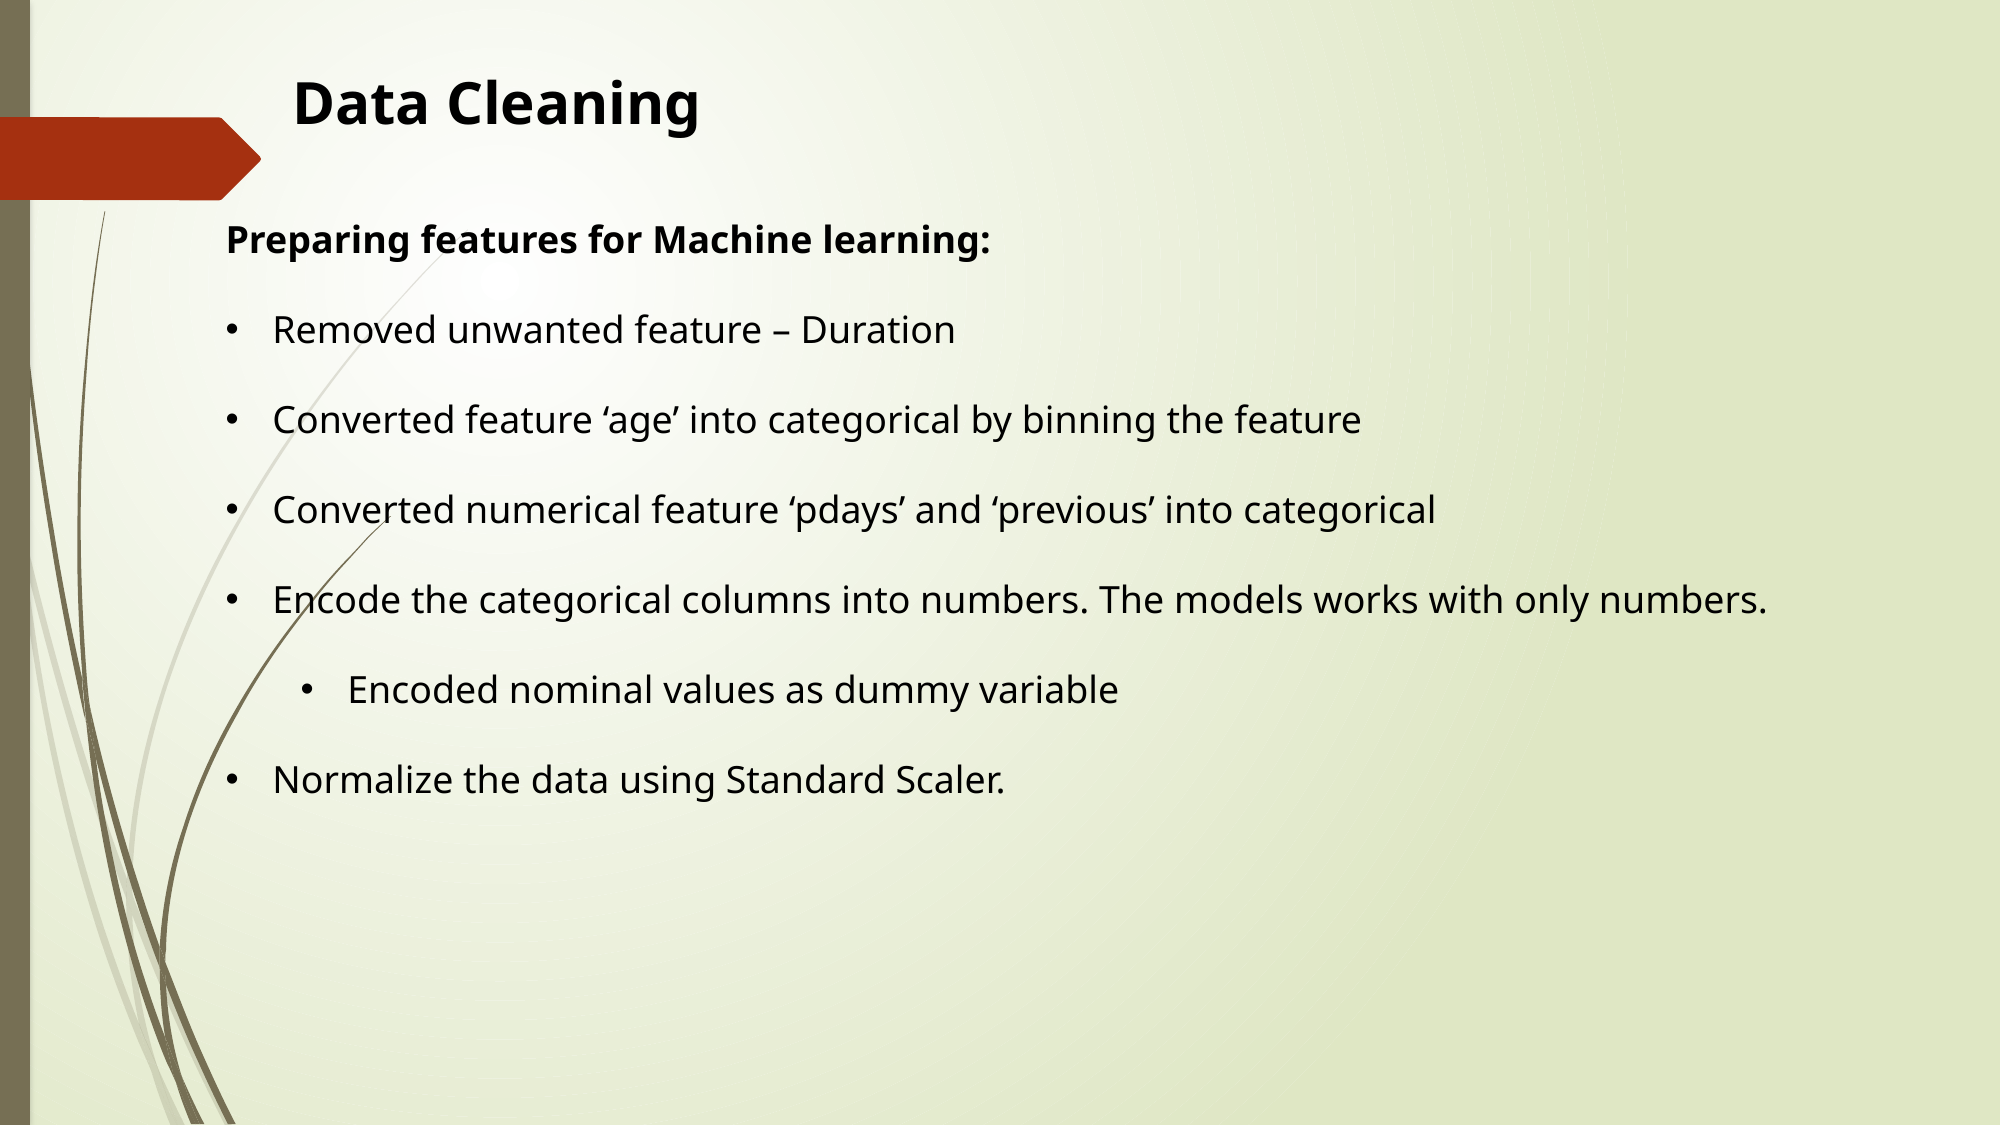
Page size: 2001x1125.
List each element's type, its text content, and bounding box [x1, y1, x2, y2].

text_box Preparing features for Machine learning: Removed unwanted feature – Duration Converted feature ‘age’ into categorical by binning the feature Converted numerical feature ‘pdays’ and ‘previous’ into categorical Encode the categorical columns into numbers. The models works with only numbers. Encoded nominal values as dummy variable Normalize the data using Standard Scaler. [210, 118, 2000, 899]
text_box Data Cleaning [277, 58, 1812, 118]
